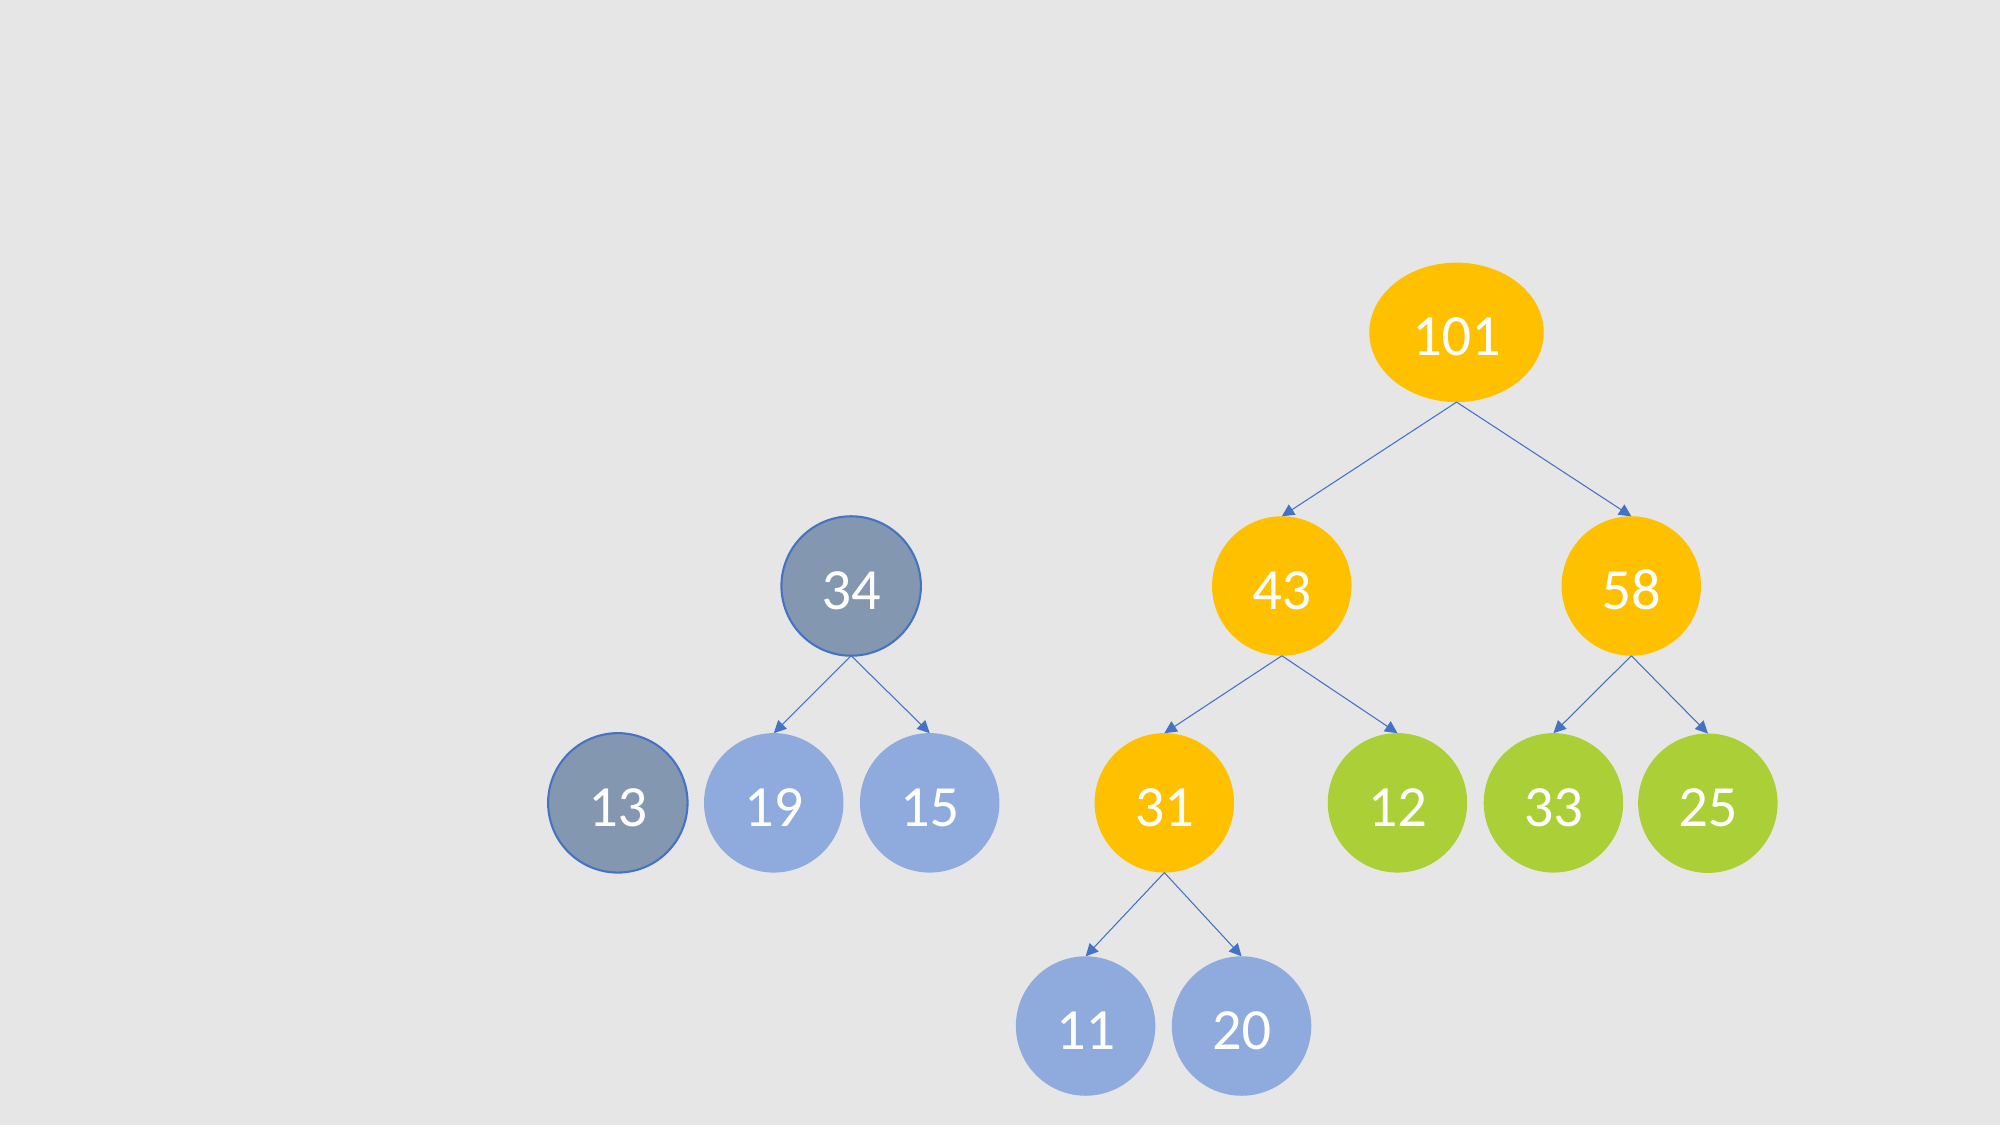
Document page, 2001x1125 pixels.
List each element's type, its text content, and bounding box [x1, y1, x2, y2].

text_box 58 [1560, 515, 1703, 655]
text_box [1164, 872, 1242, 957]
text_box 101 [1368, 261, 1545, 402]
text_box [1085, 872, 1164, 957]
text_box 34 [780, 515, 922, 655]
text_box 43 [1211, 515, 1353, 655]
text_box 25 [1637, 732, 1779, 874]
text_box 12 [1326, 732, 1469, 874]
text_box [1281, 655, 1398, 734]
text_box 31 [1093, 732, 1236, 872]
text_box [1164, 655, 1281, 734]
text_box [1553, 655, 1631, 734]
text_box 19 [702, 732, 845, 874]
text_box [1456, 402, 1632, 517]
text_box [1631, 655, 1708, 734]
text_box 13 [547, 732, 689, 874]
text_box 20 [1170, 955, 1313, 1097]
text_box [1281, 402, 1456, 517]
text_box 11 [1014, 955, 1157, 1097]
text_box 15 [858, 732, 1001, 874]
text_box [773, 655, 851, 734]
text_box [851, 655, 930, 734]
text_box 33 [1482, 732, 1625, 874]
